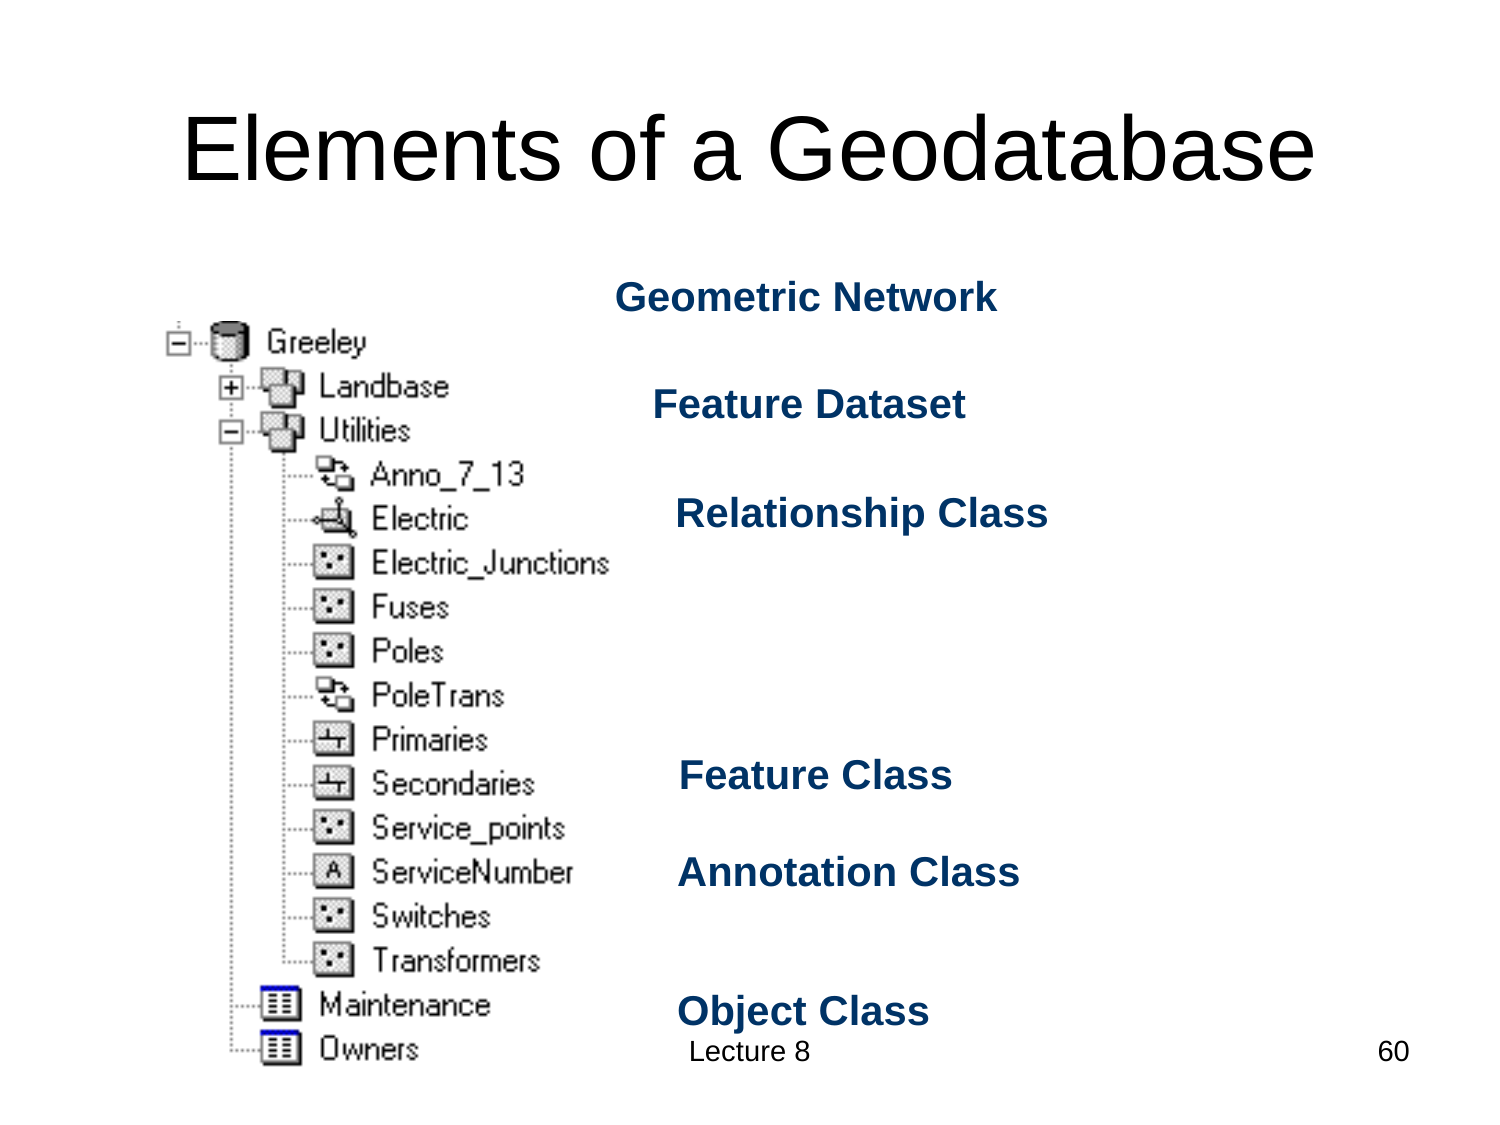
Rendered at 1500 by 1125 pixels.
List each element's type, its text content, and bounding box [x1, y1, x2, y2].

text_box Feature Class [664, 740, 1327, 816]
picture [159, 321, 637, 1072]
text_box Geometric Network [600, 262, 1300, 338]
footer Lecture 8 [512, 1024, 988, 1103]
title Elements of a Geodatabase [112, 49, 1388, 238]
list Feature Dataset [637, 374, 1308, 454]
text_box Object Class [662, 976, 1263, 1052]
text_box Annotation Class [662, 837, 1325, 913]
text_box Relationship Class [660, 478, 1299, 554]
slide_number 60 [1074, 1024, 1425, 1103]
